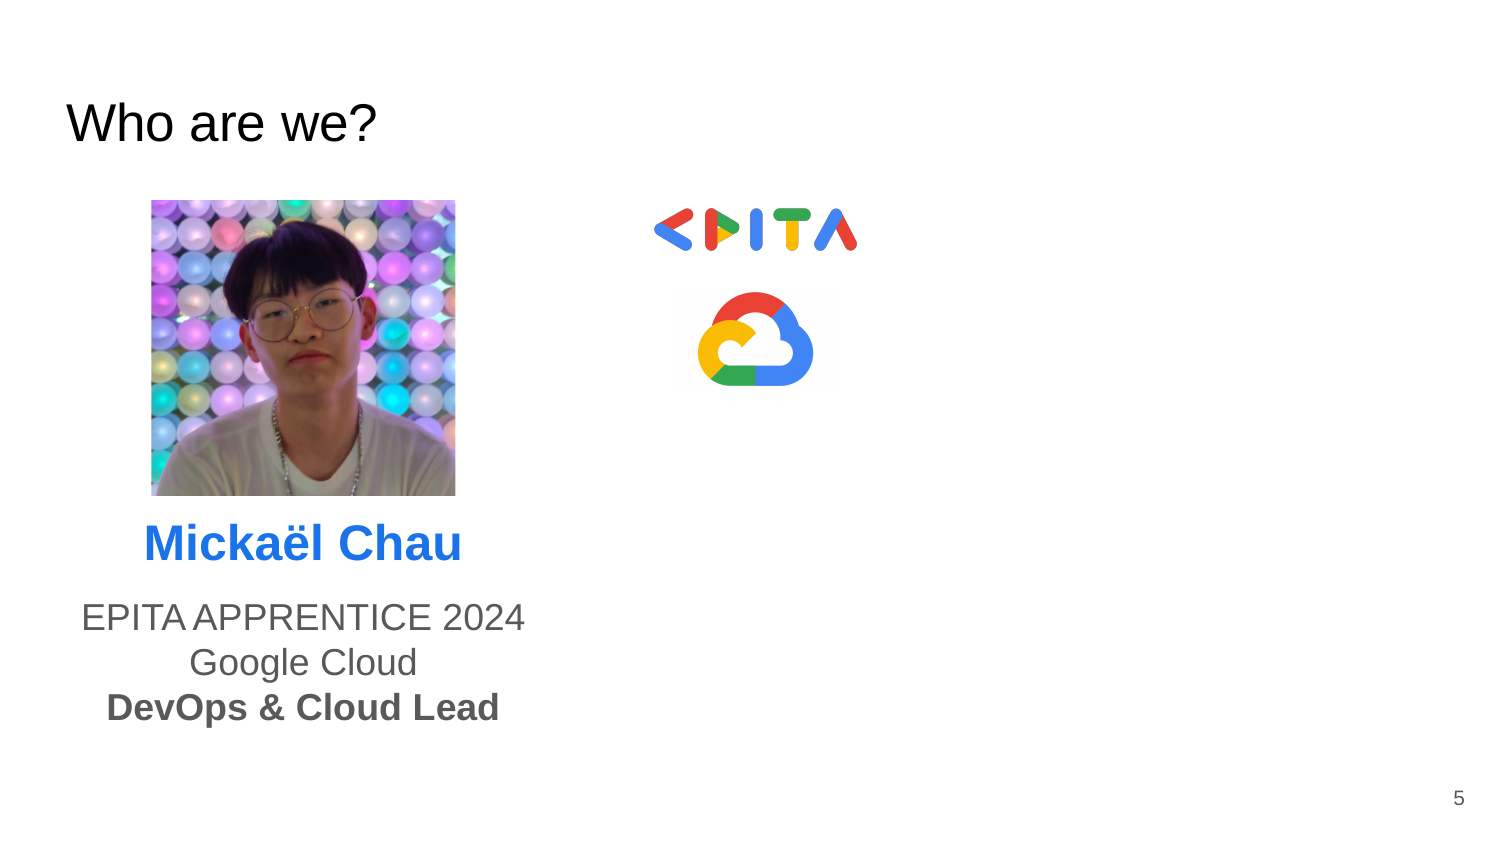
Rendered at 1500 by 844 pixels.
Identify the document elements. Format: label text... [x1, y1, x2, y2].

text_box Mickaël Chau EPITA APPRENTICE 2024 Google Cloud DevOps & Cloud Lead [19, 495, 588, 744]
slide_number ‹#› [1389, 764, 1480, 830]
picture [671, 291, 840, 387]
picture [652, 206, 859, 253]
picture [151, 200, 456, 496]
title Who are we? [51, 72, 1449, 167]
